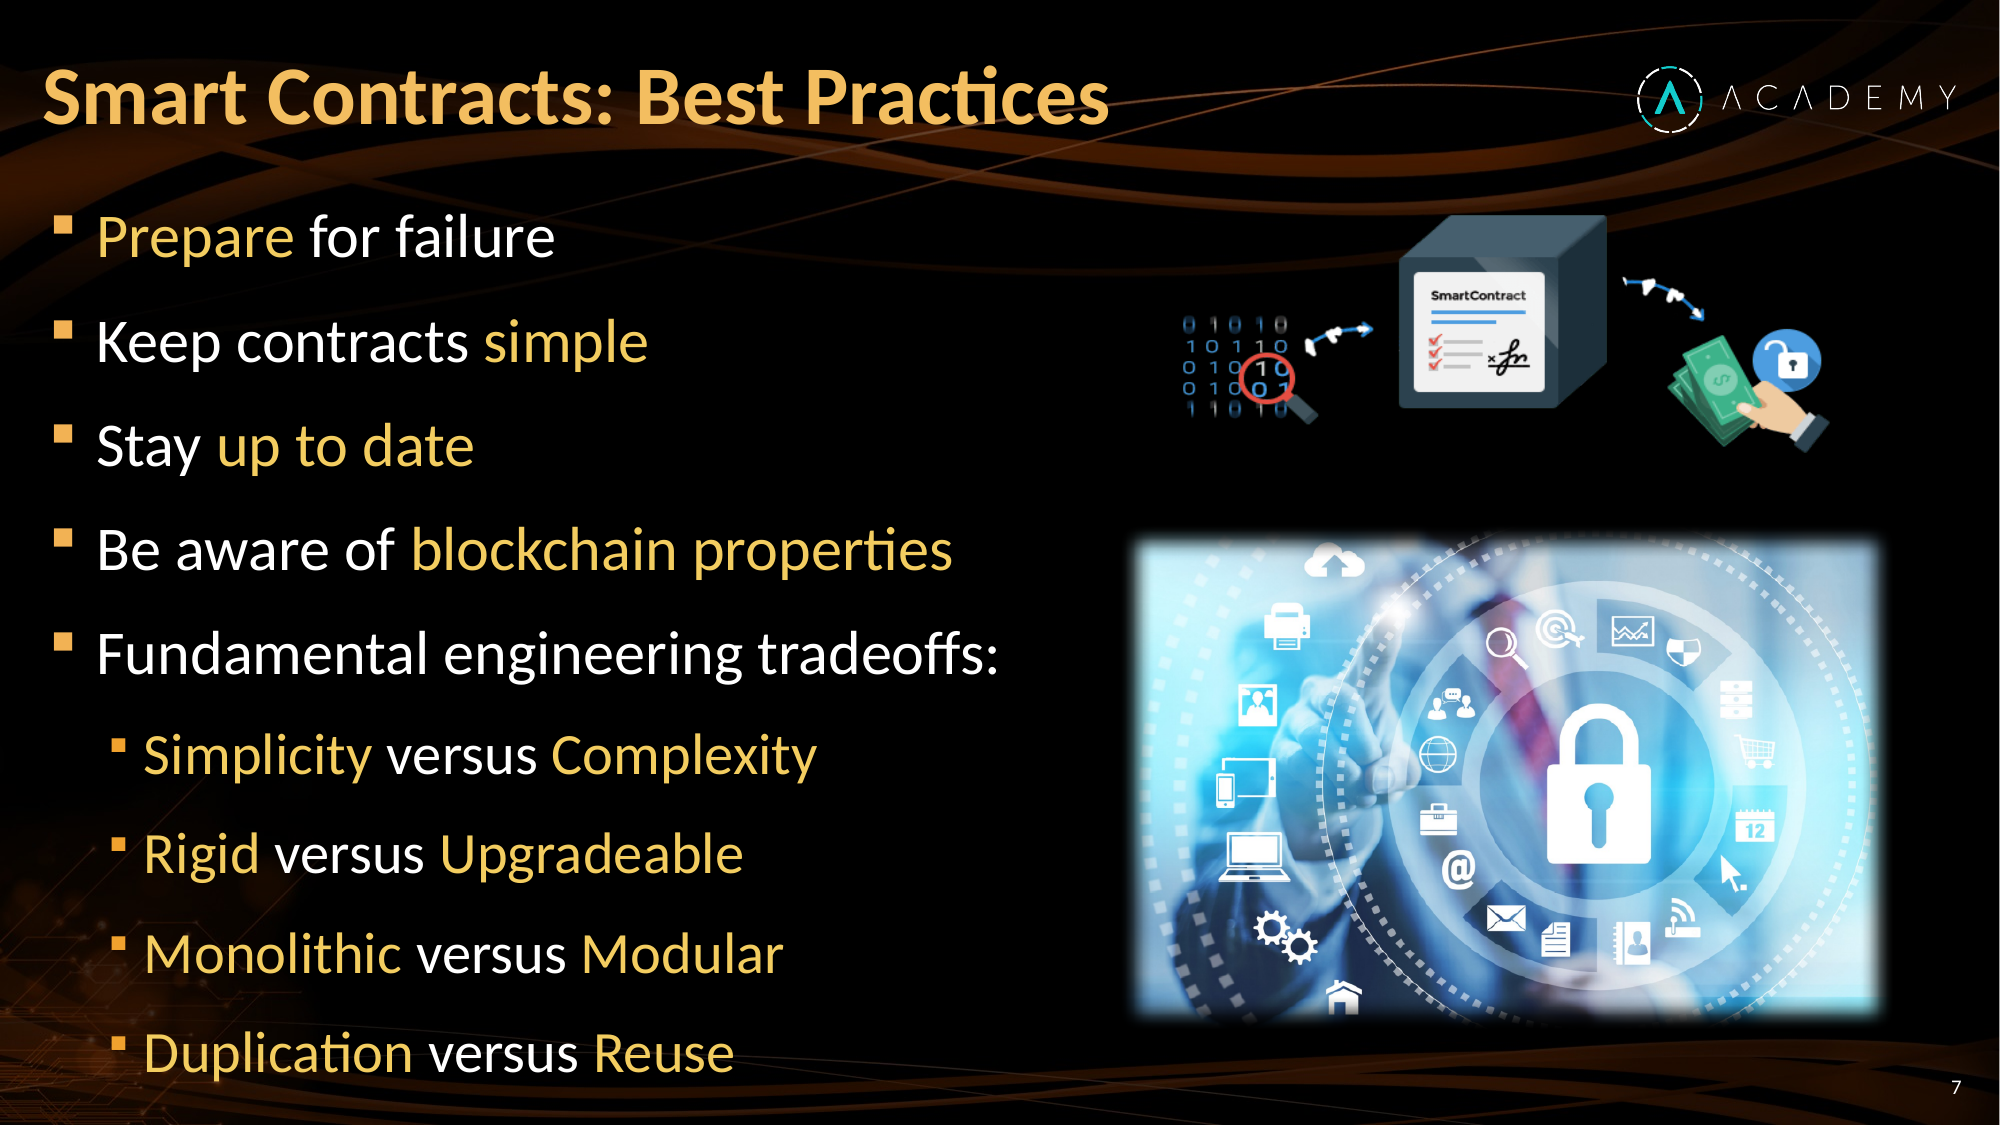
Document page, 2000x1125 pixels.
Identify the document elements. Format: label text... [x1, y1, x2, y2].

slide_number 7 [1897, 1097, 1968, 1103]
title Smart Contracts: Best Practices [24, 6, 1650, 189]
picture [0, 0, 2000, 1125]
list Prepare for failure Keep contracts simple Stay up to date Be aware of blockchain properties Fundamental engineering tradeoffs: Simplicity versus Complexity Rigid versus Upgradeable Monolithic versus Modular Duplication versus Reuse [31, 182, 1975, 1097]
